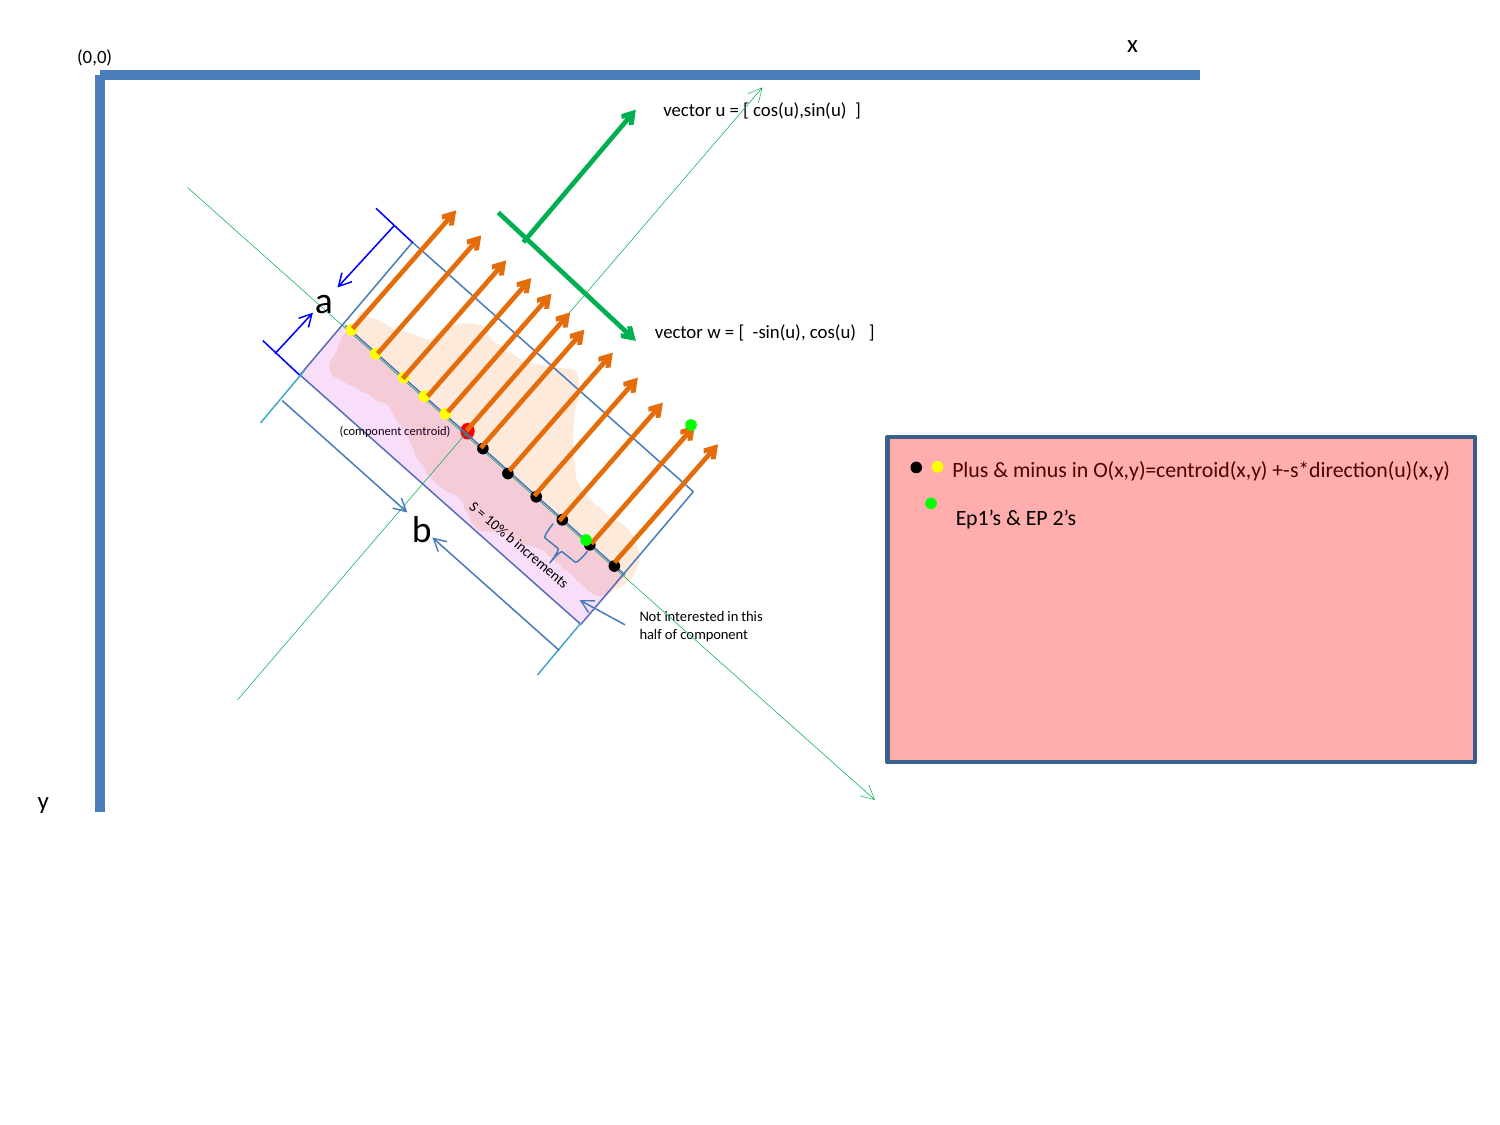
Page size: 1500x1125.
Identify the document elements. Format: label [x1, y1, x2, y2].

text_box [22, 19, 1500, 823]
